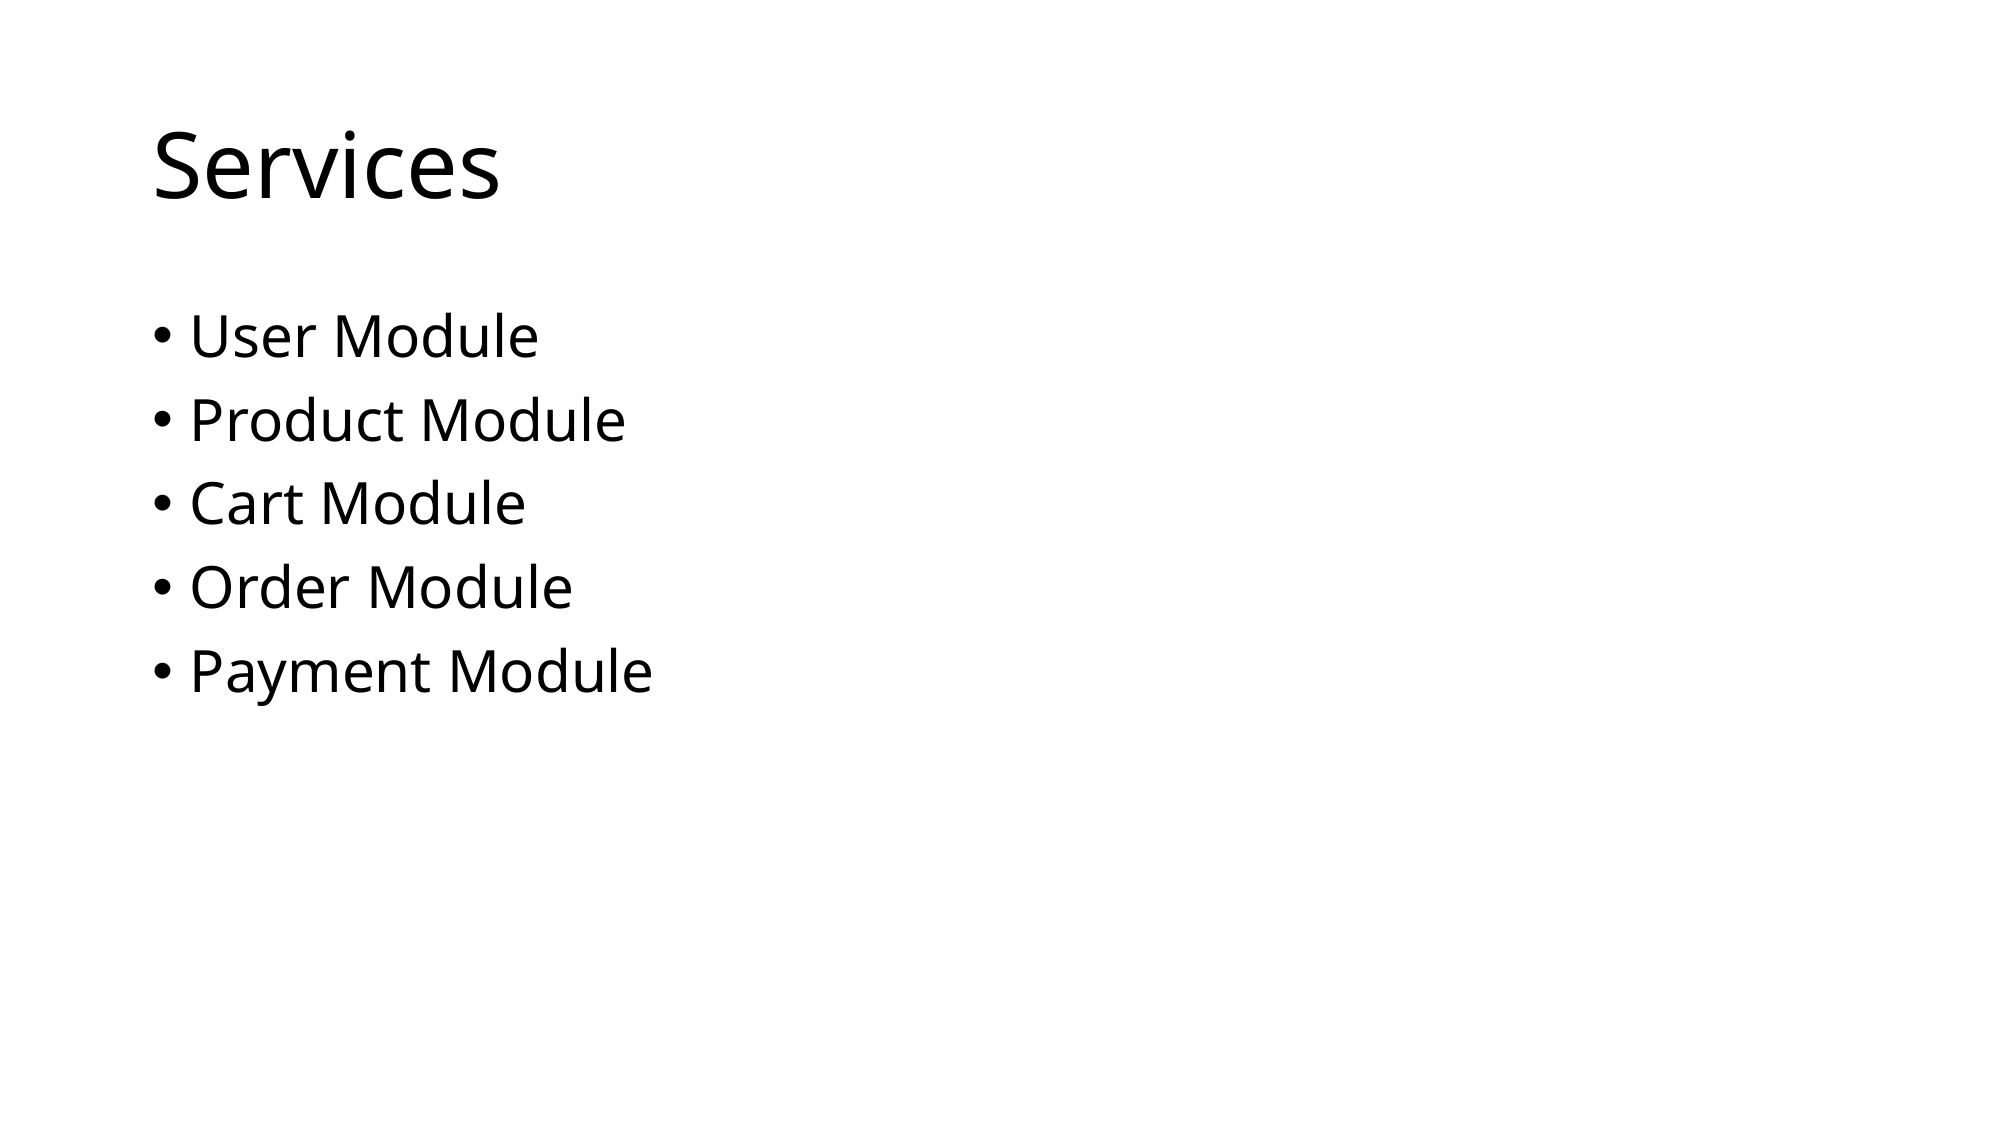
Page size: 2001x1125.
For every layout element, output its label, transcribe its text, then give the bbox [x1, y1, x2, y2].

title Services [137, 59, 1863, 278]
list User Module Product Module Cart Module Order Module Payment Module [137, 299, 1863, 1014]
